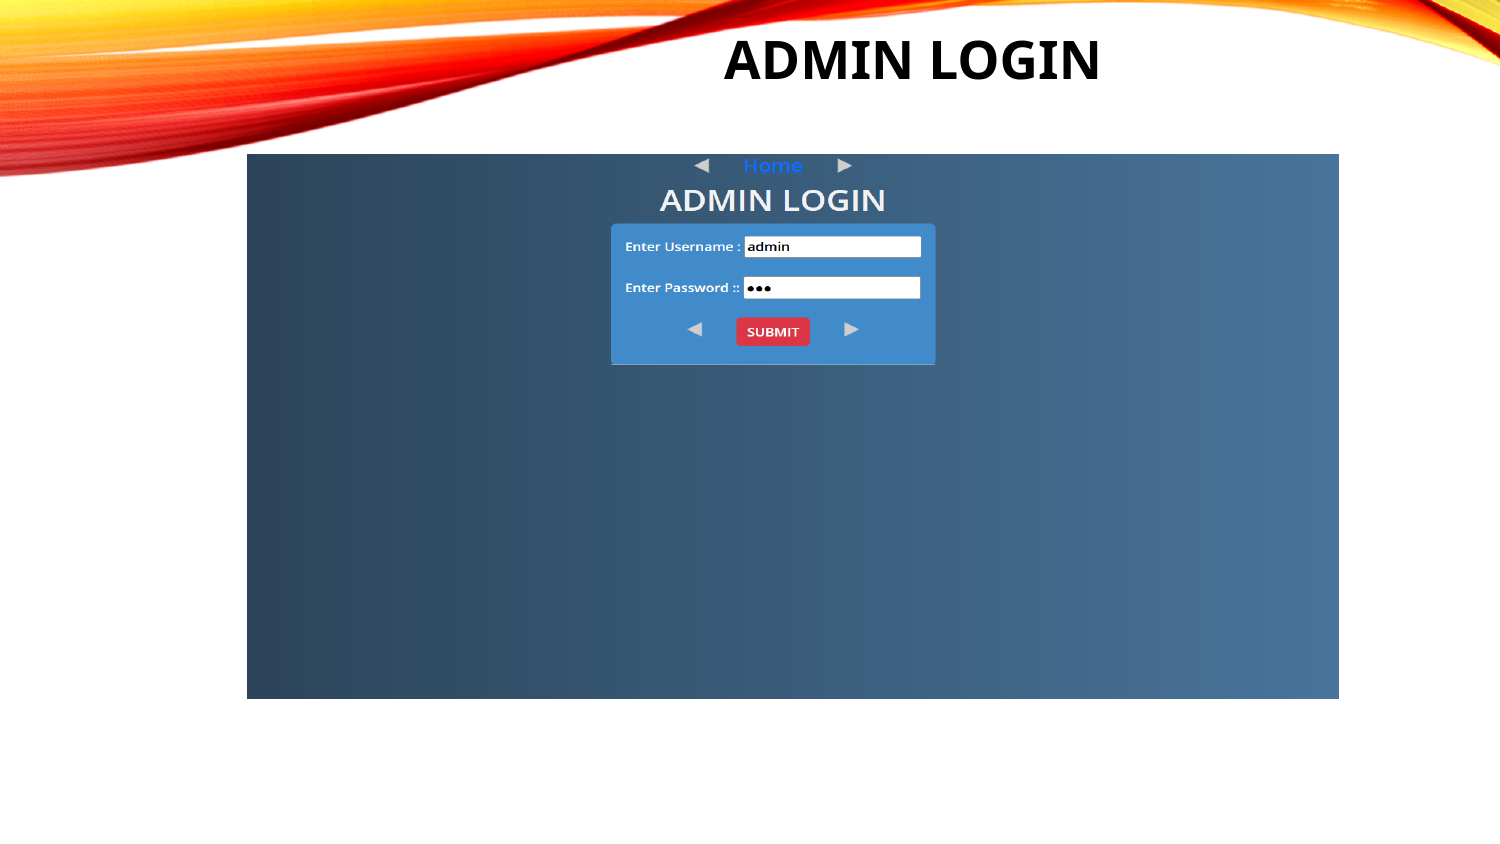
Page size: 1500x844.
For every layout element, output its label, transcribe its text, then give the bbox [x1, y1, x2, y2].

picture [0, 0, 1500, 700]
title ADMIN LOGIN [0, 18, 1118, 107]
